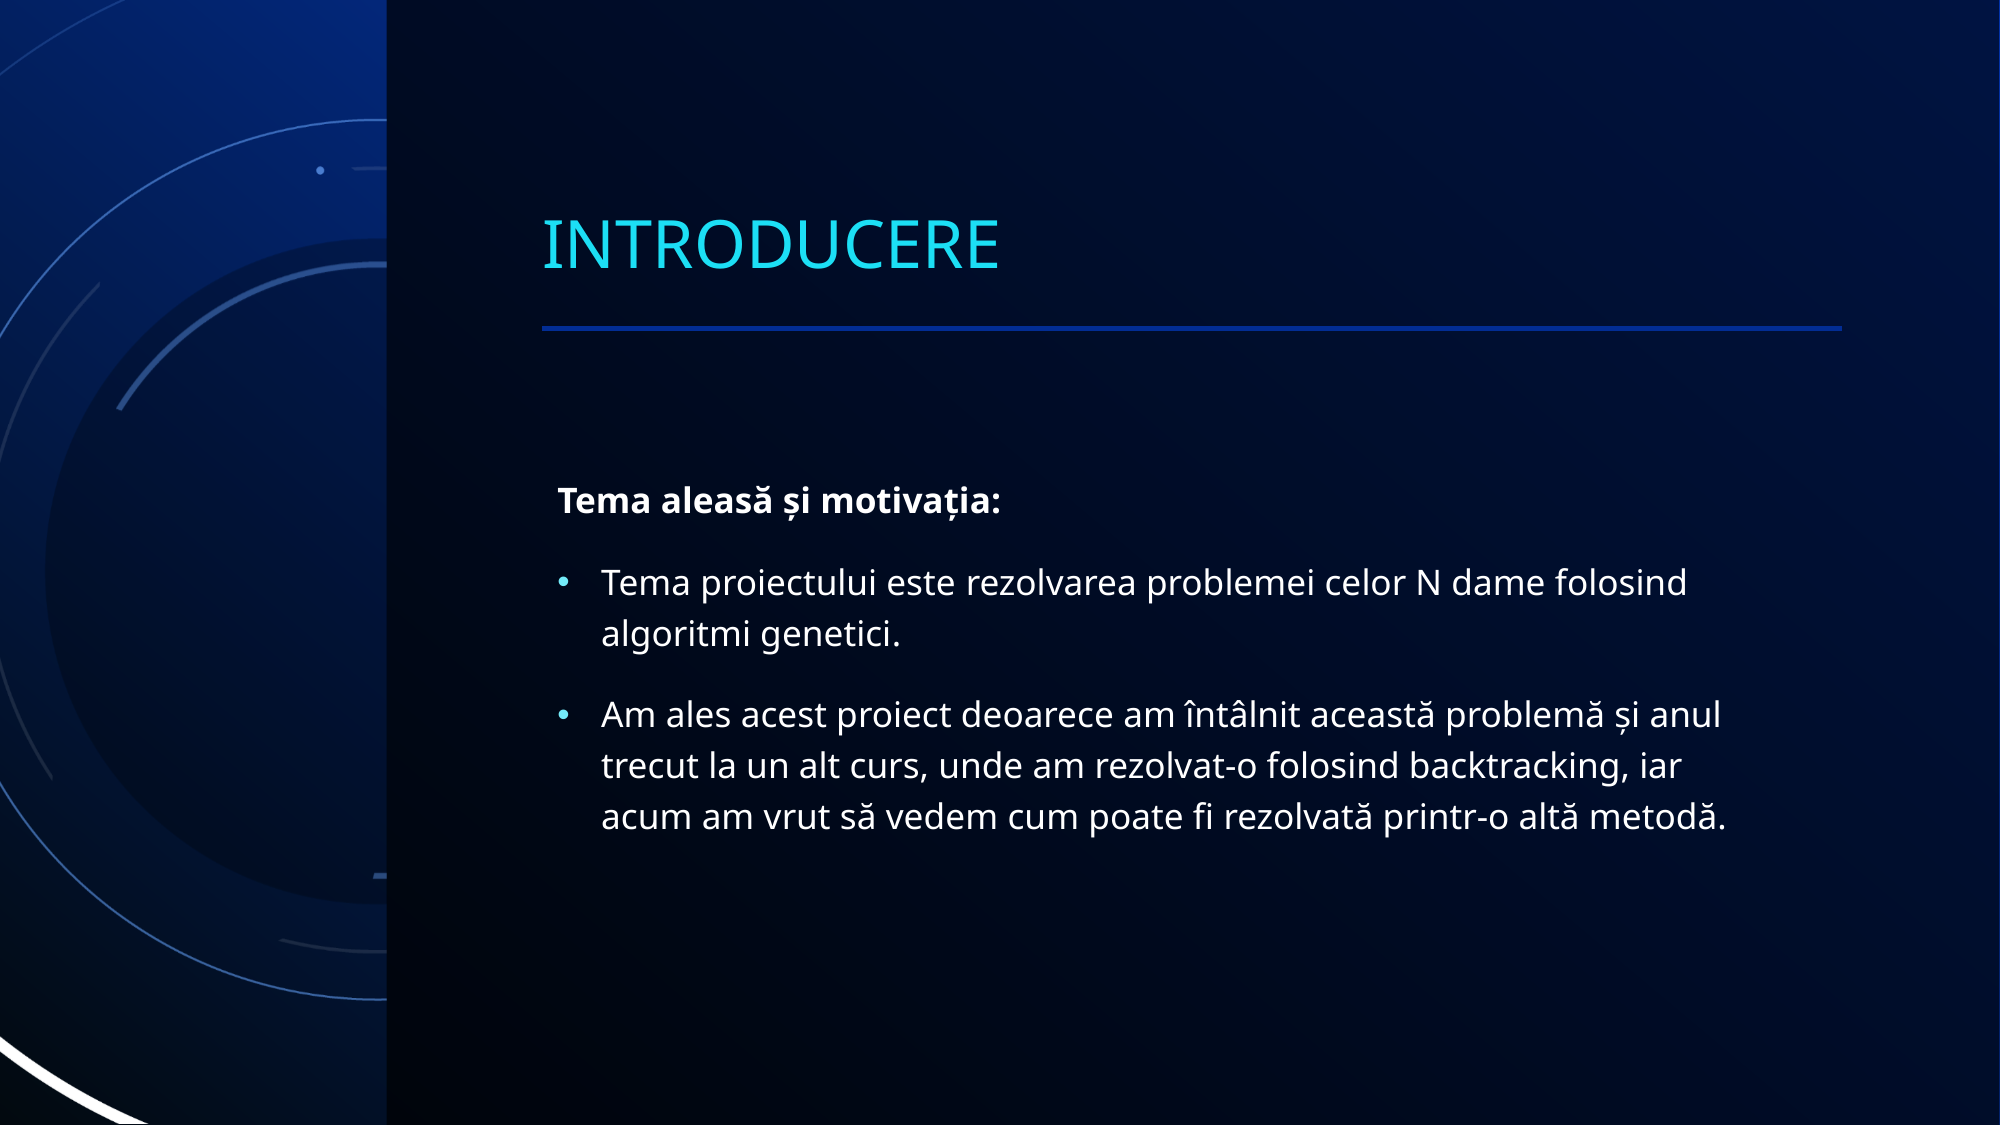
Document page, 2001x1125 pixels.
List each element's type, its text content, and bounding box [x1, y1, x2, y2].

title Introducere [542, 18, 1760, 291]
list Tema aleasă și motivația: Tema proiectului este rezolvarea problemei celor N dame folosind algoritmi genetici. Am ales acest proiect deoarece am întâlnit această problemă și anul trecut la un alt curs, unde am rezolvat-o folosind backtracking, iar acum am vrut să vedem cum poate fi rezolvată printr-o altă metodă. [542, 462, 1760, 892]
picture [0, 0, 387, 1124]
